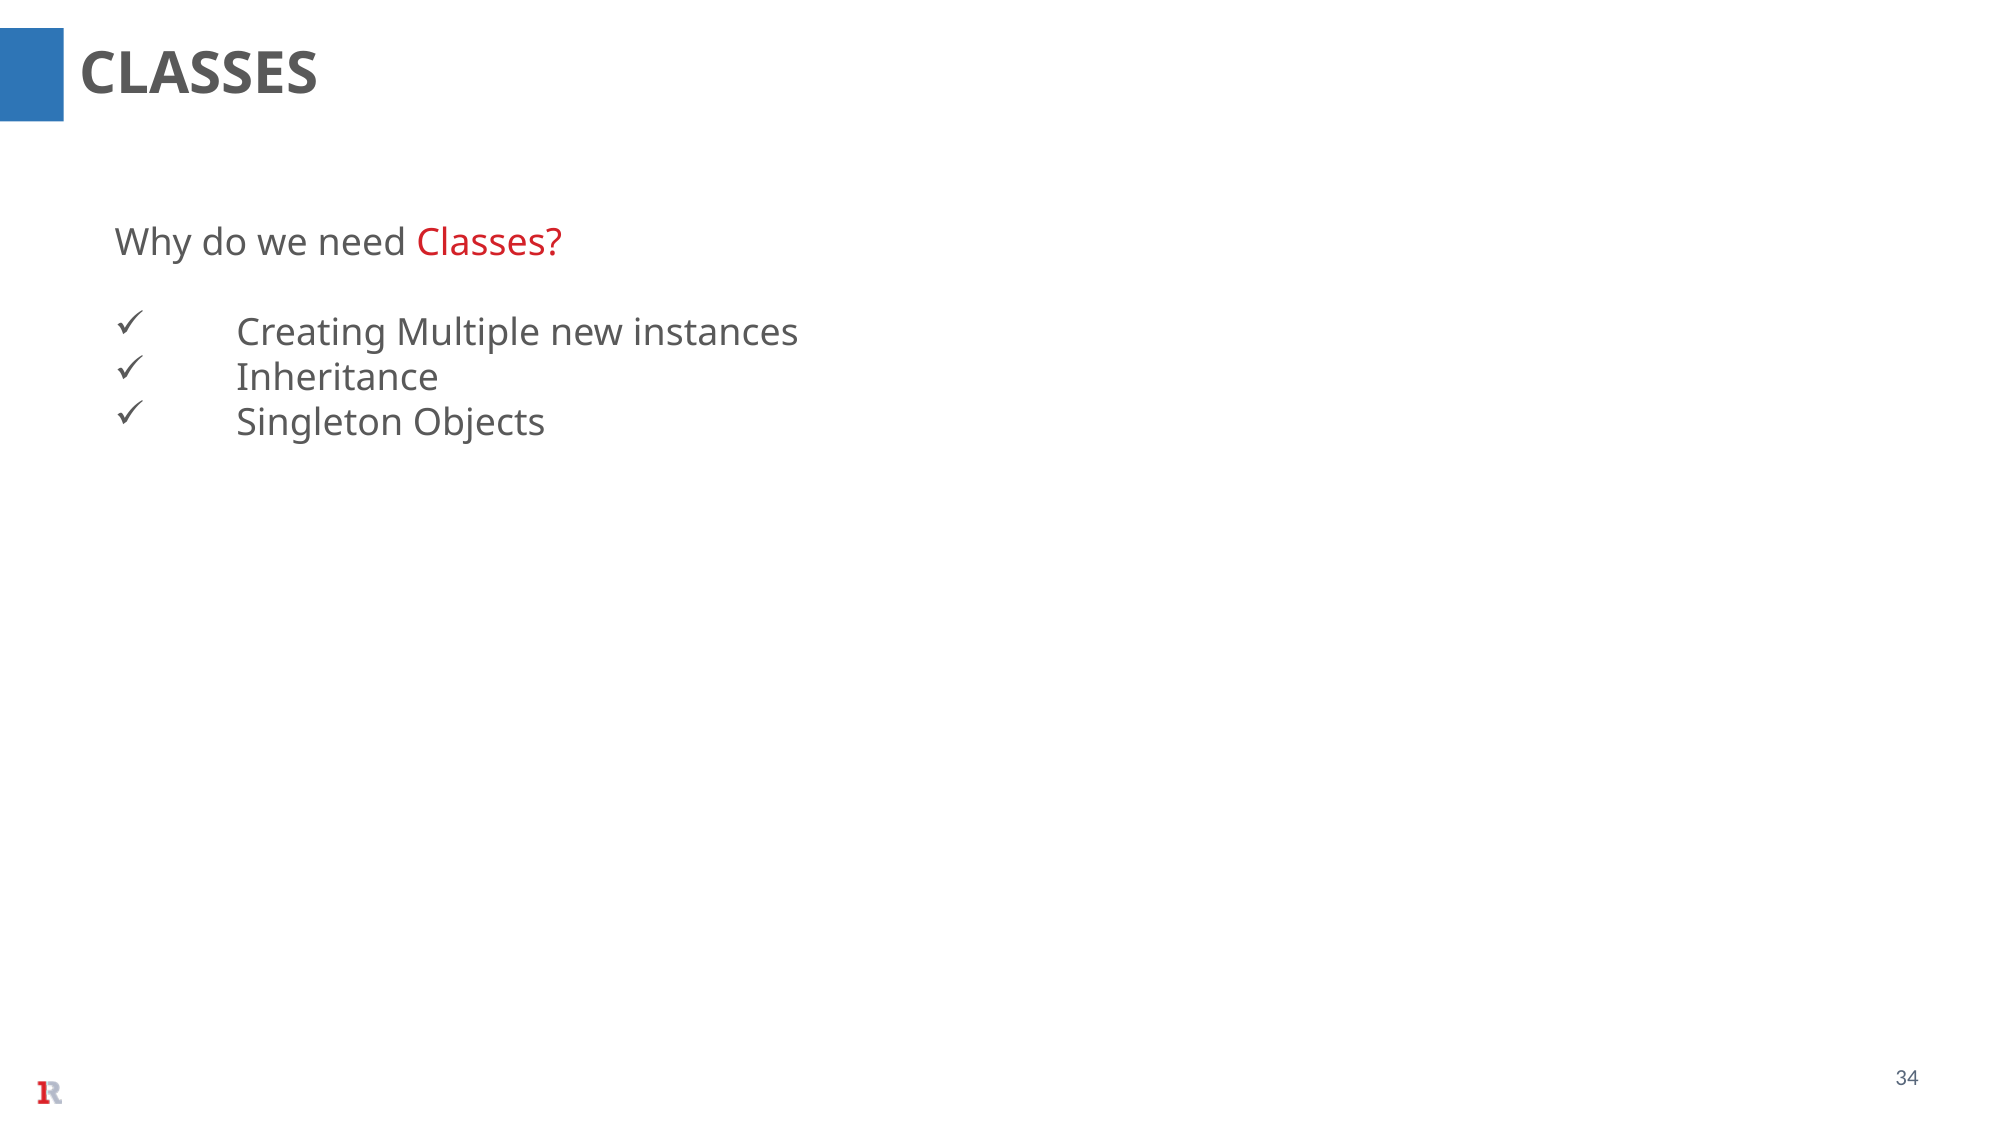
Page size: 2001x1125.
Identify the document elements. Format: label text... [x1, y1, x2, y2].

picture [26, 1081, 62, 1104]
text_box Why do we need Classes? Creating Multiple new instances Inheritance Singleton Objects [99, 210, 1936, 451]
list CLASSES [64, 35, 2000, 118]
